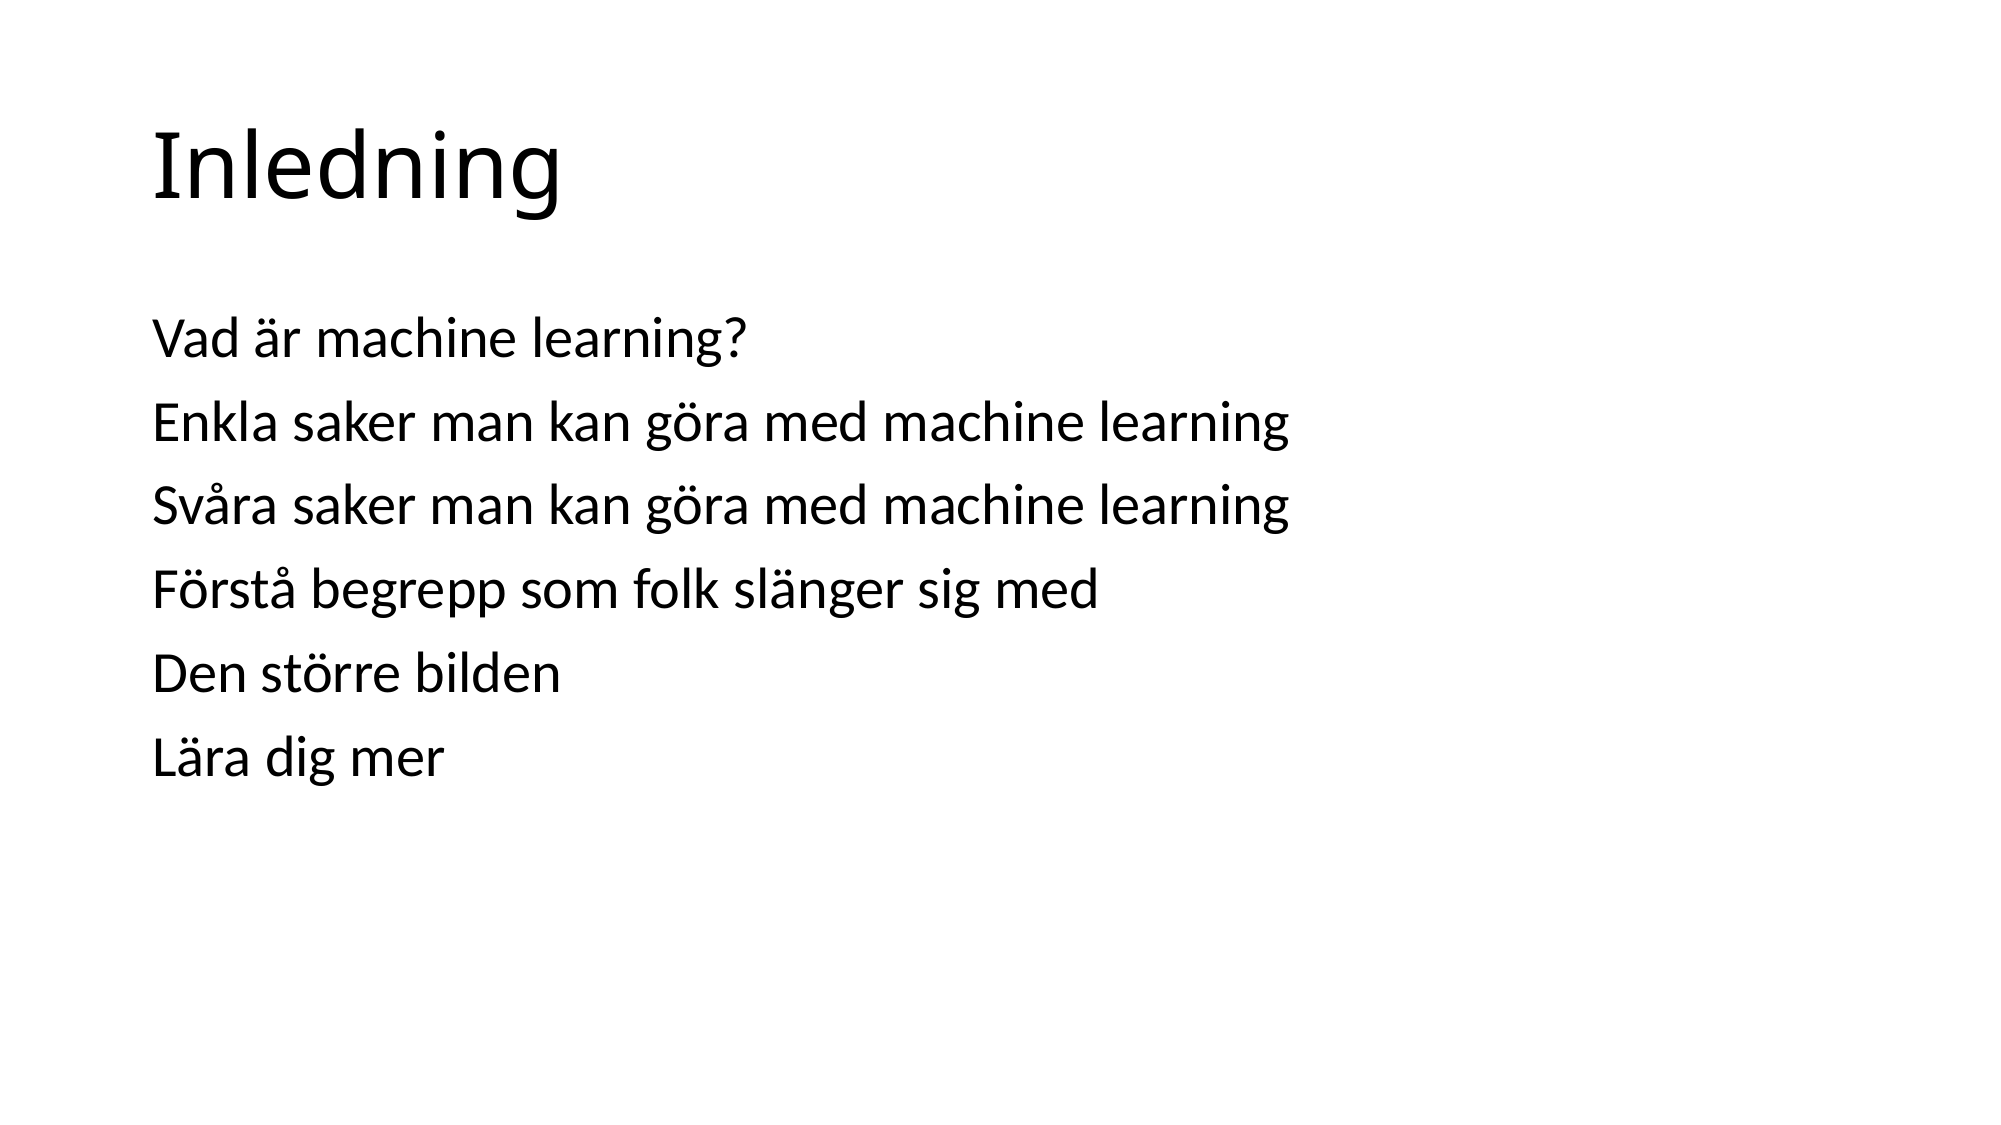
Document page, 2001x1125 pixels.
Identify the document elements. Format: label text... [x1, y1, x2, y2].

list Vad är machine learning? Enkla saker man kan göra med machine learning Svåra saker man kan göra med machine learning Förstå begrepp som folk slänger sig med Den större bilden Lära dig mer [137, 299, 1863, 1014]
title Inledning [137, 59, 1863, 278]
